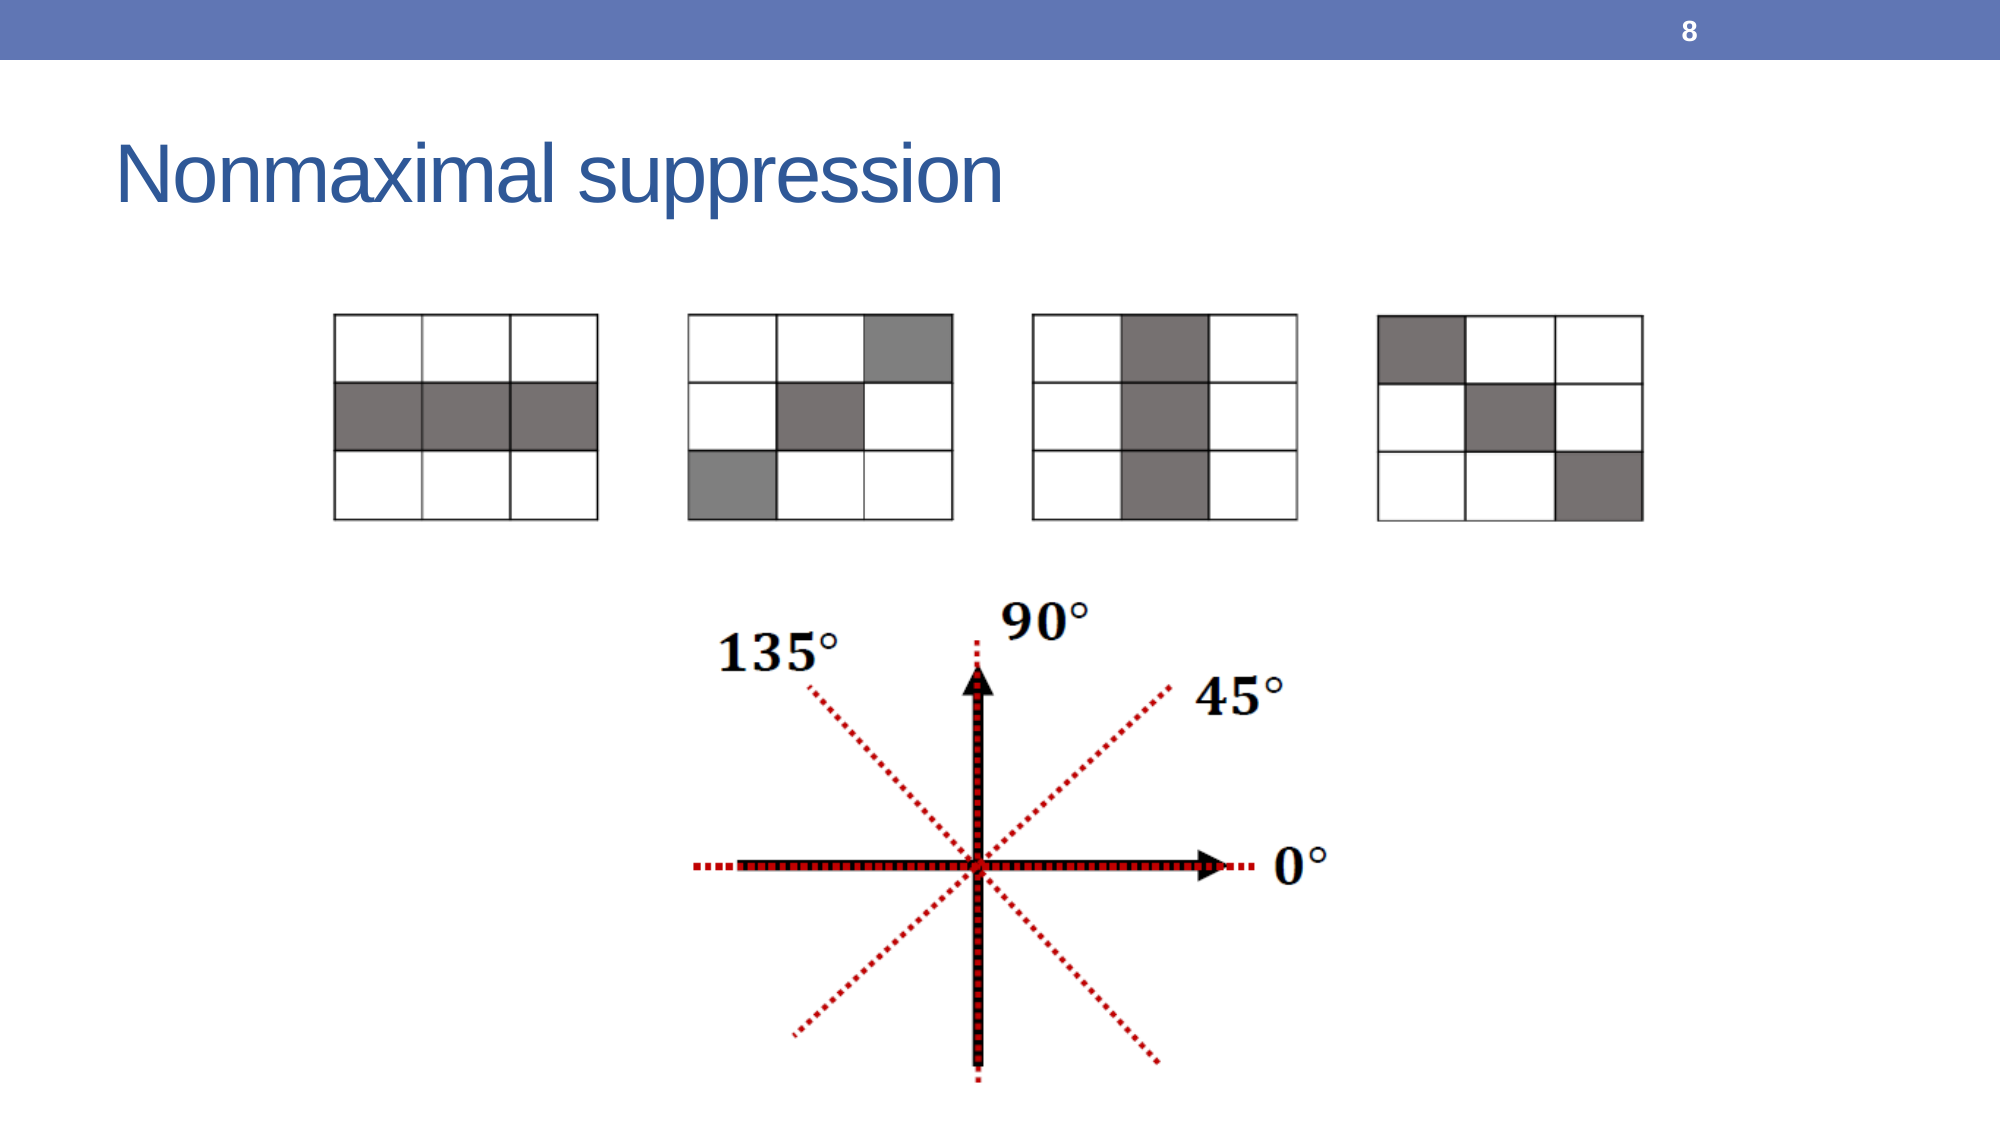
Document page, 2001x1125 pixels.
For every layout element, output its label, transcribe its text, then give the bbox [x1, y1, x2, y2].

picture [284, 266, 1716, 1096]
title Nonmaximal suppression [99, 87, 1900, 250]
slide_number 8 [1666, 3, 1900, 57]
